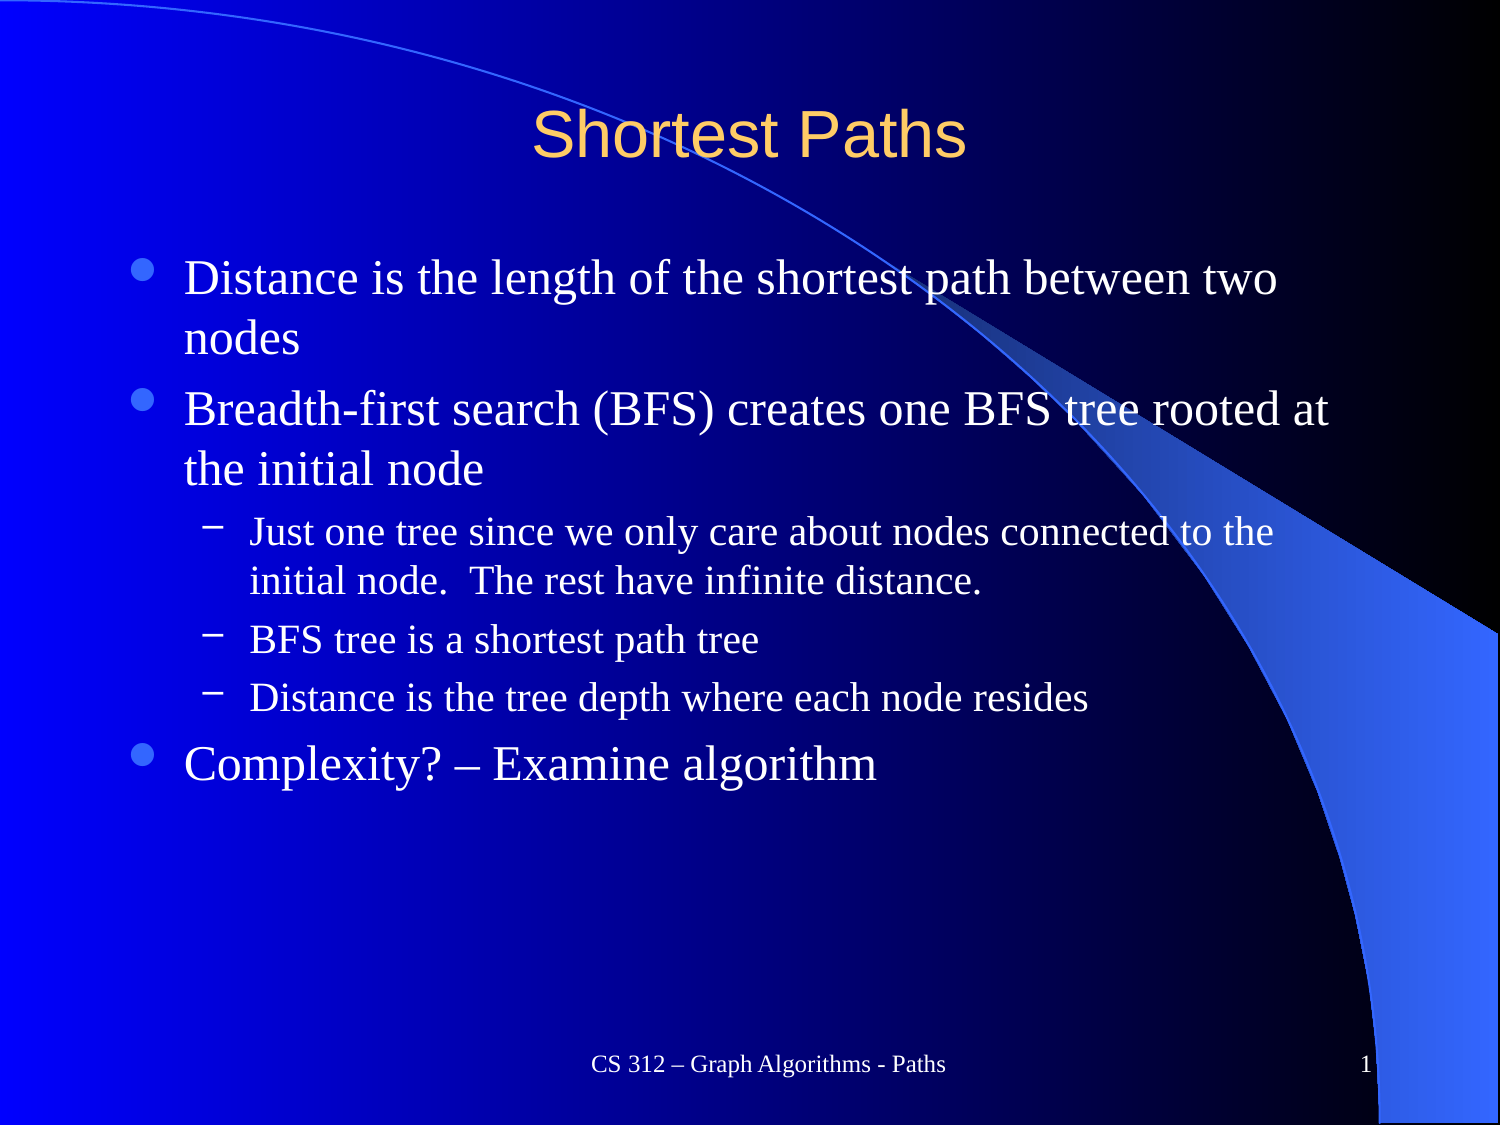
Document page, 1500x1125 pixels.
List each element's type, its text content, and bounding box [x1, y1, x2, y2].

footer CS 312 – Graph Algorithms - Paths [474, 1024, 1063, 1101]
list Distance is the length of the shortest path between two nodes Breadth-first search (BFS) creates one BFS tree rooted at the initial node Just one tree since we only care about nodes connected to the initial node. The rest have infinite distance. BFS tree is a shortest path tree Distance is the tree depth where each node resides Complexity? – Examine algorithm [112, 237, 1388, 1001]
title Shortest Paths [112, 62, 1388, 201]
slide_number 1 [1074, 1024, 1388, 1101]
